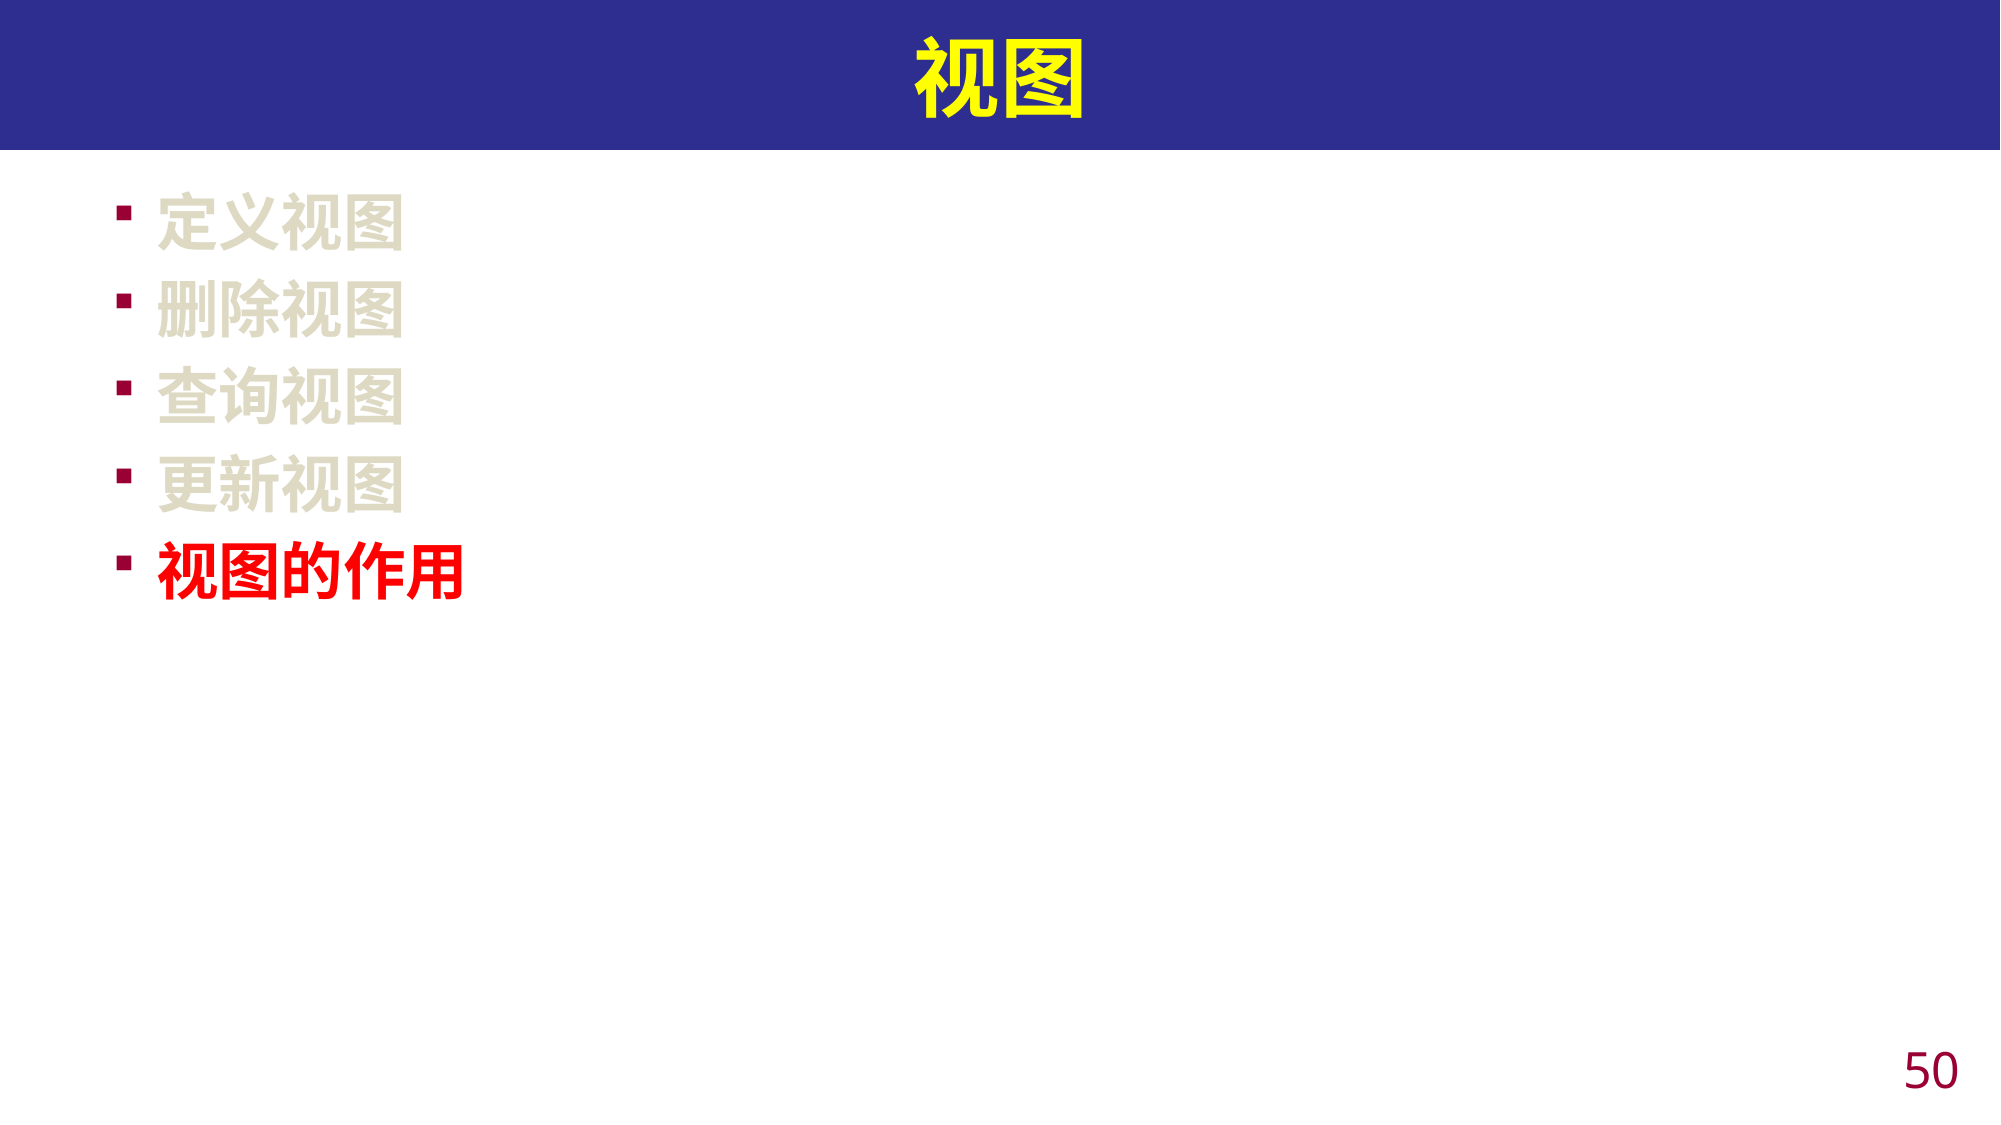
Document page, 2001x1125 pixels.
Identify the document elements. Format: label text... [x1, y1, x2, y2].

title 视图 [0, 0, 2000, 150]
list 定义视图 删除视图 查询视图 更新视图 视图的作用 [97, 174, 1904, 1073]
slide_number 49 [1550, 1048, 1975, 1096]
